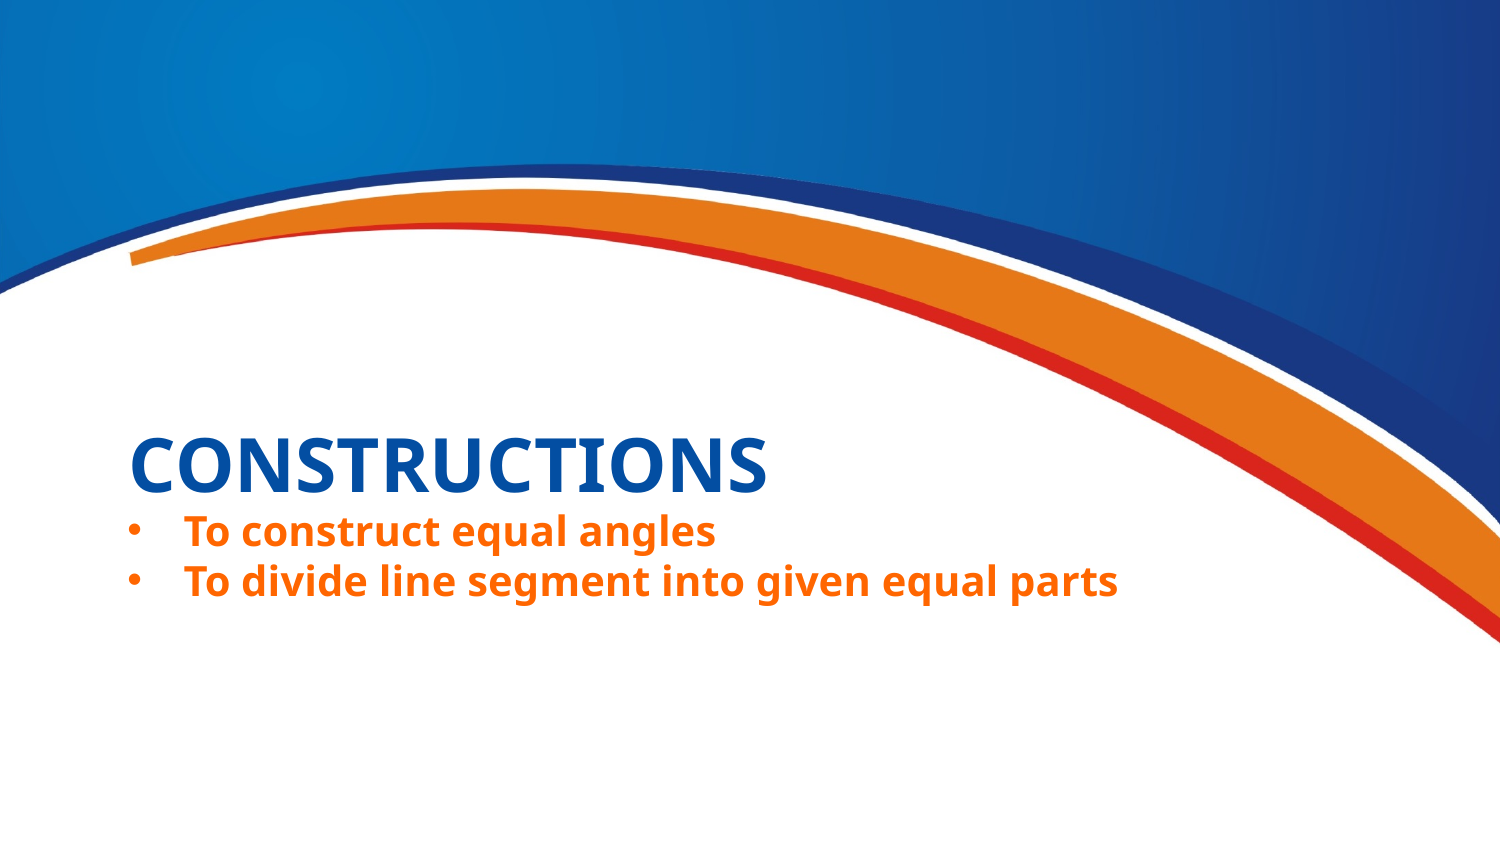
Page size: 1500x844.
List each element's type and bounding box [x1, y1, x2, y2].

picture [0, 0, 1500, 649]
